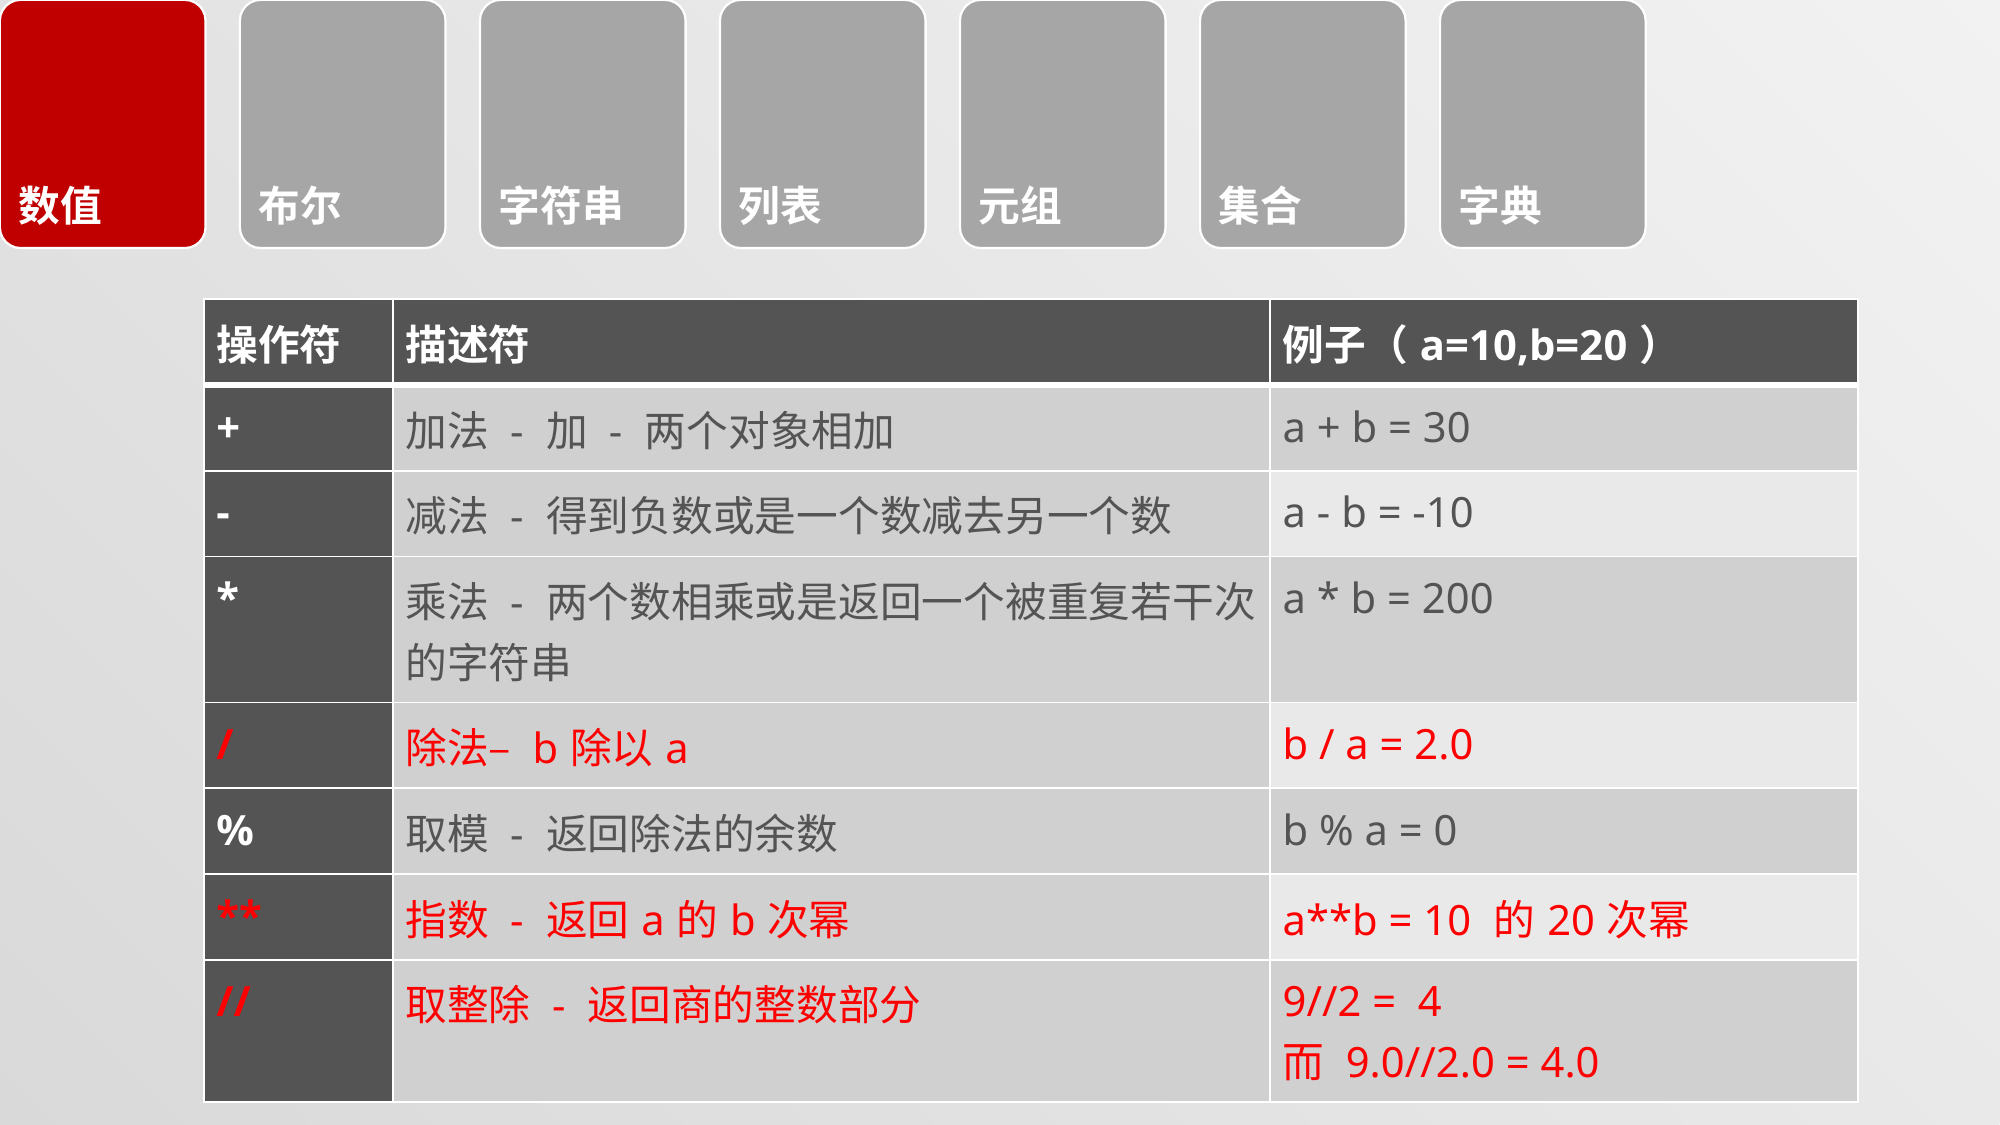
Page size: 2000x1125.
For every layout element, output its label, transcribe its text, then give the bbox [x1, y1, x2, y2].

table_cell / [205, 703, 392, 787]
table_cell a - b = -10 [1271, 472, 1857, 556]
table_cell % [205, 789, 392, 873]
table_cell 取模 - 返回除法的余数 [394, 789, 1269, 873]
table_cell 指数 - 返回a的b次幂 [394, 875, 1269, 959]
table_cell 加法 - 加 - 两个对象相加 [394, 388, 1269, 470]
table_cell b / a = 2.0 [1271, 703, 1857, 787]
table_cell 取整除 - 返回商的整数部分 [394, 961, 1269, 1101]
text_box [199, 0, 1846, 161]
table_header 描述符 [394, 300, 1269, 382]
table_cell // [205, 961, 392, 1101]
table_header 例子（a=10,b=20） [1271, 300, 1857, 382]
table_cell 除法– b除以a [394, 703, 1269, 787]
table_cell - [205, 472, 392, 556]
table_cell 减法 - 得到负数或是一个数减去另一个数 [394, 472, 1269, 556]
table_cell 9//2 = 4 而 9.0//2.0 = 4.0 [1271, 961, 1857, 1101]
table_cell + [205, 388, 392, 470]
table_cell b % a = 0 [1271, 789, 1857, 873]
table_cell a * b = 200 [1271, 557, 1857, 702]
table_cell a + b = 30 [1271, 388, 1857, 470]
table_cell ** [205, 875, 392, 959]
table_header 操作符 [205, 300, 392, 382]
table_cell a**b = 10 的20次幂 [1271, 875, 1857, 959]
table_cell 乘法 - 两个数相乘或是返回一个被重复若干次的字符串 [394, 557, 1269, 702]
table_cell * [205, 557, 392, 702]
